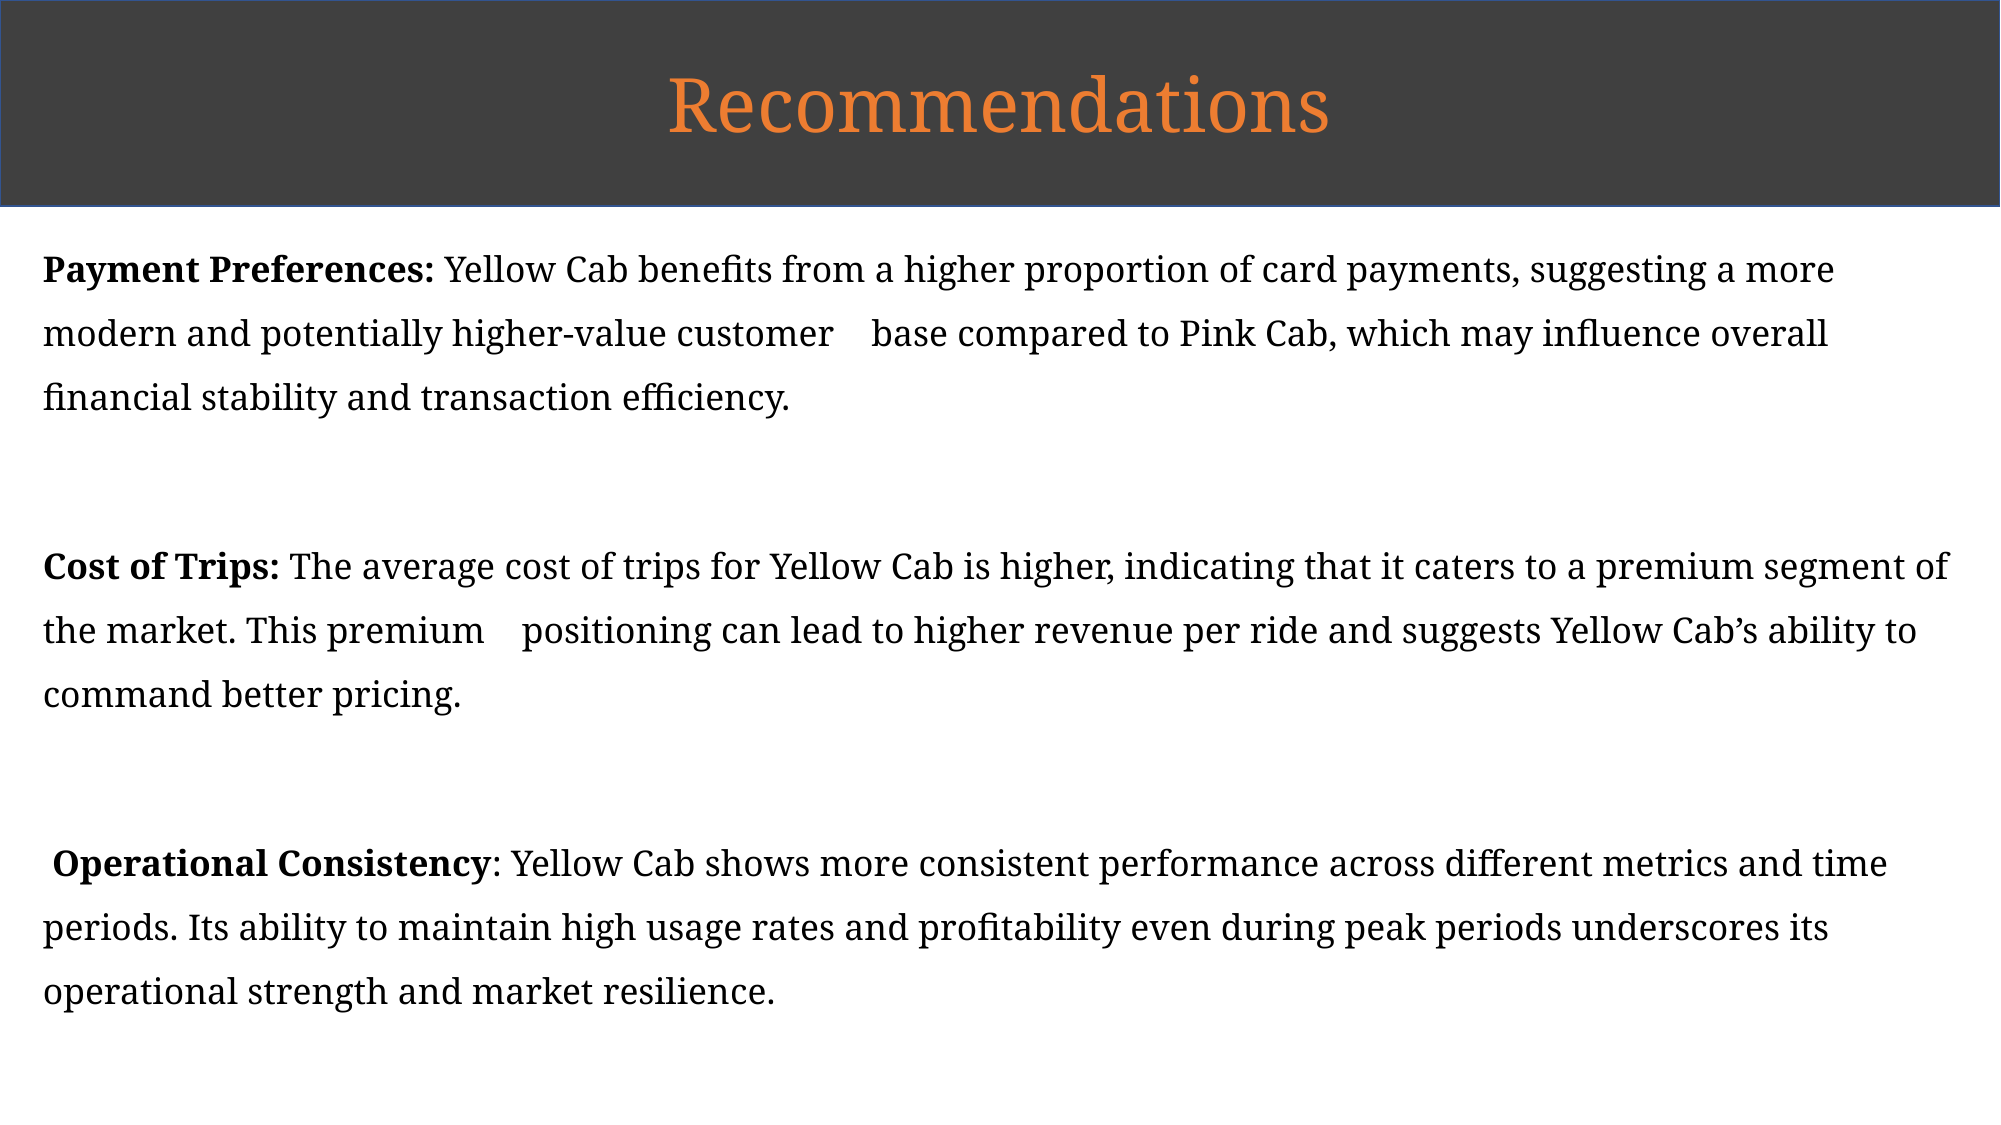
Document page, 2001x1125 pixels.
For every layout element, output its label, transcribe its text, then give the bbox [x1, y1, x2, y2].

text_box Recommendations [0, 0, 2000, 207]
list Payment Preferences: Yellow Cab benefits from a higher proportion of card payments, suggesting a more modern and potentially higher-value customer base compared to Pink Cab, which may influence overall financial stability and transaction efficiency. Cost of Trips: The average cost of trips for Yellow Cab is higher, indicating that it caters to a premium segment of the market. This premium positioning can lead to higher revenue per ride and suggests Yellow Cab’s ability to command better pricing. Operational Consistency: Yellow Cab shows more consistent performance across different metrics and time periods. Its ability to maintain high usage rates and profitability even during peak periods underscores its operational strength and market resilience. [27, 218, 1965, 1065]
